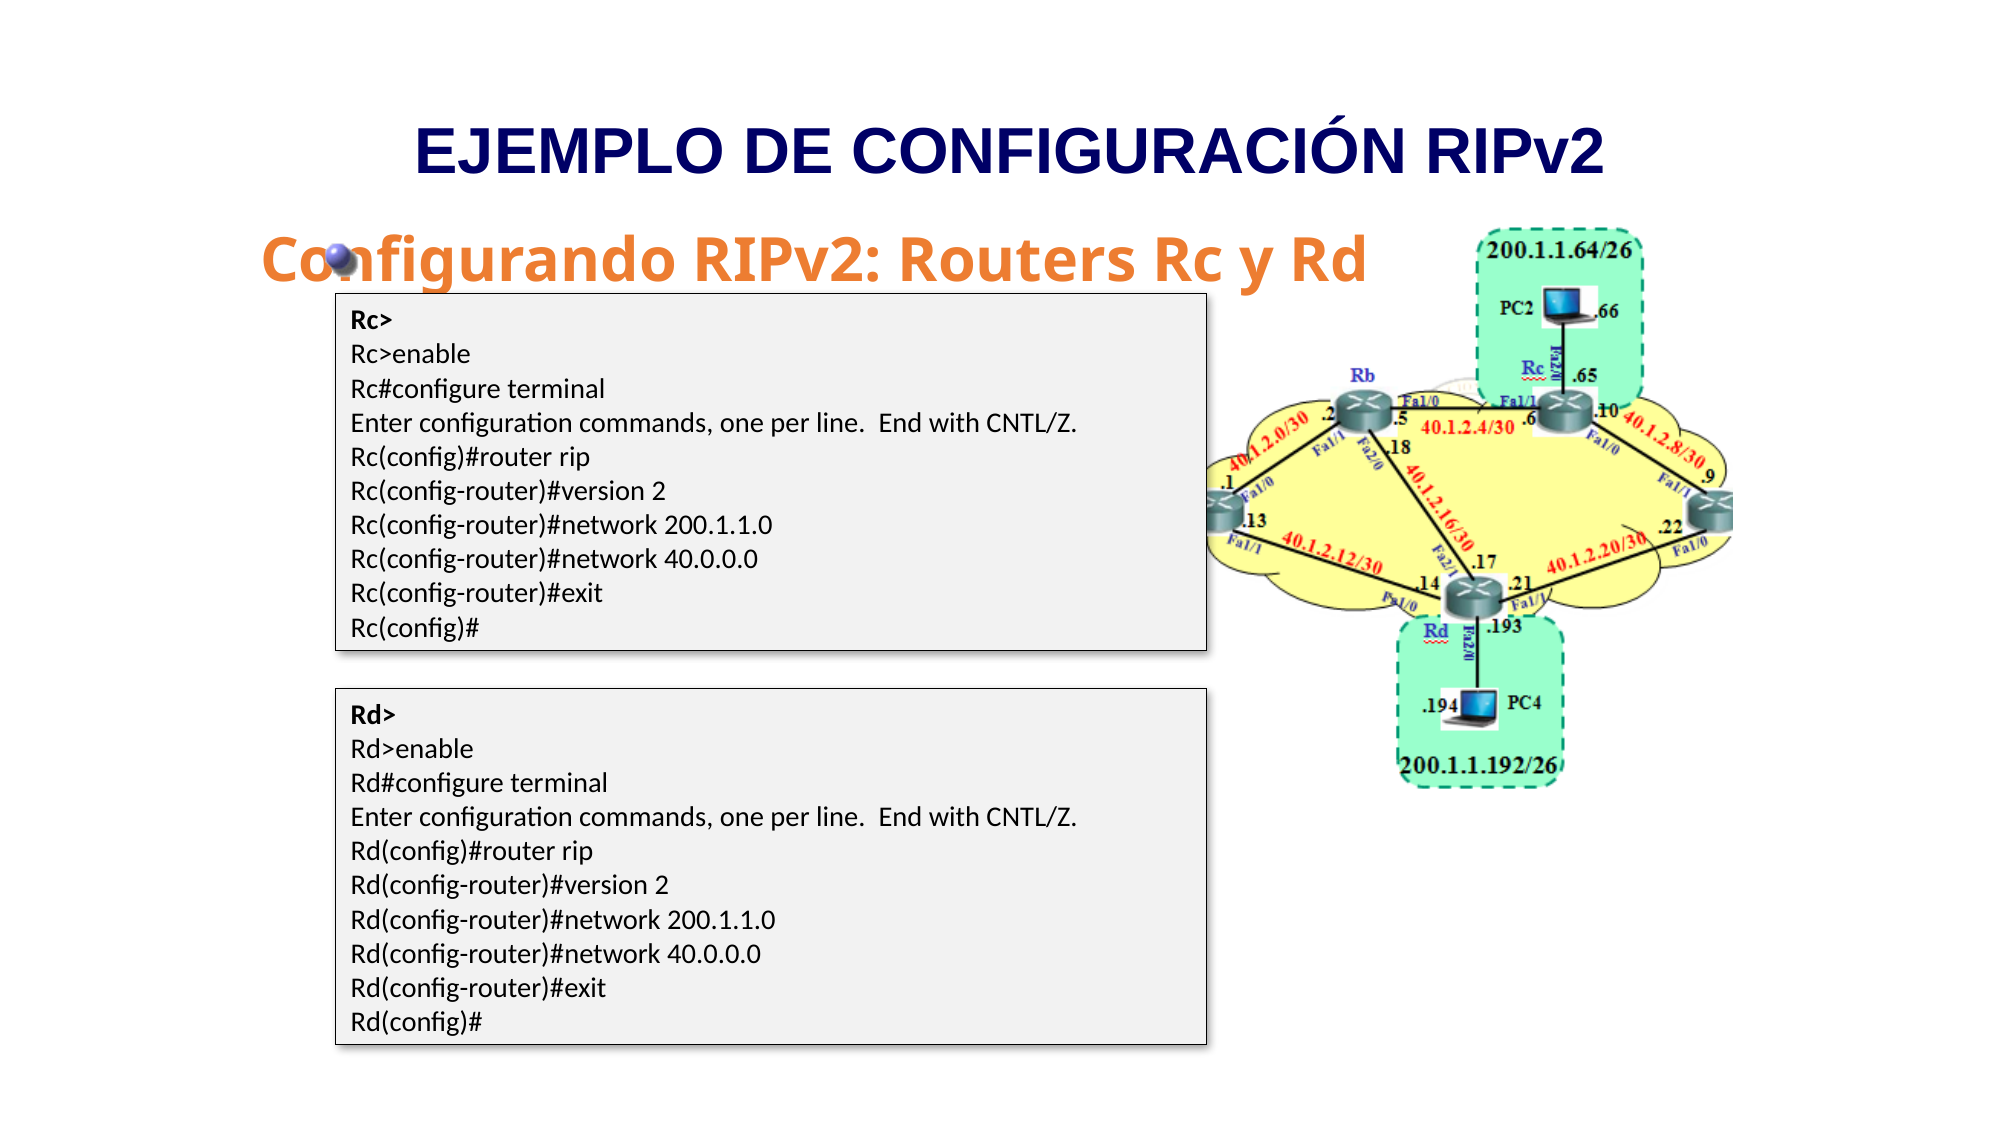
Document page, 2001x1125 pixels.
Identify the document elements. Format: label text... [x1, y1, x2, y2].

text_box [313, 212, 1733, 792]
text_box EJEMPLO DE CONFIGURACIÓN RIPv2 [400, 101, 1622, 194]
text_box Rd> Rd>enable Rd#configure terminal Enter configuration commands, one per line. End with CNTL/Z. Rd(config)#router rip Rd(config-router)#version 2 Rd(config-router)#network 200.1.1.0 Rd(config-router)#network 40.0.0.0 Rd(config-router)#exit Rd(config)# [335, 792, 1207, 1045]
